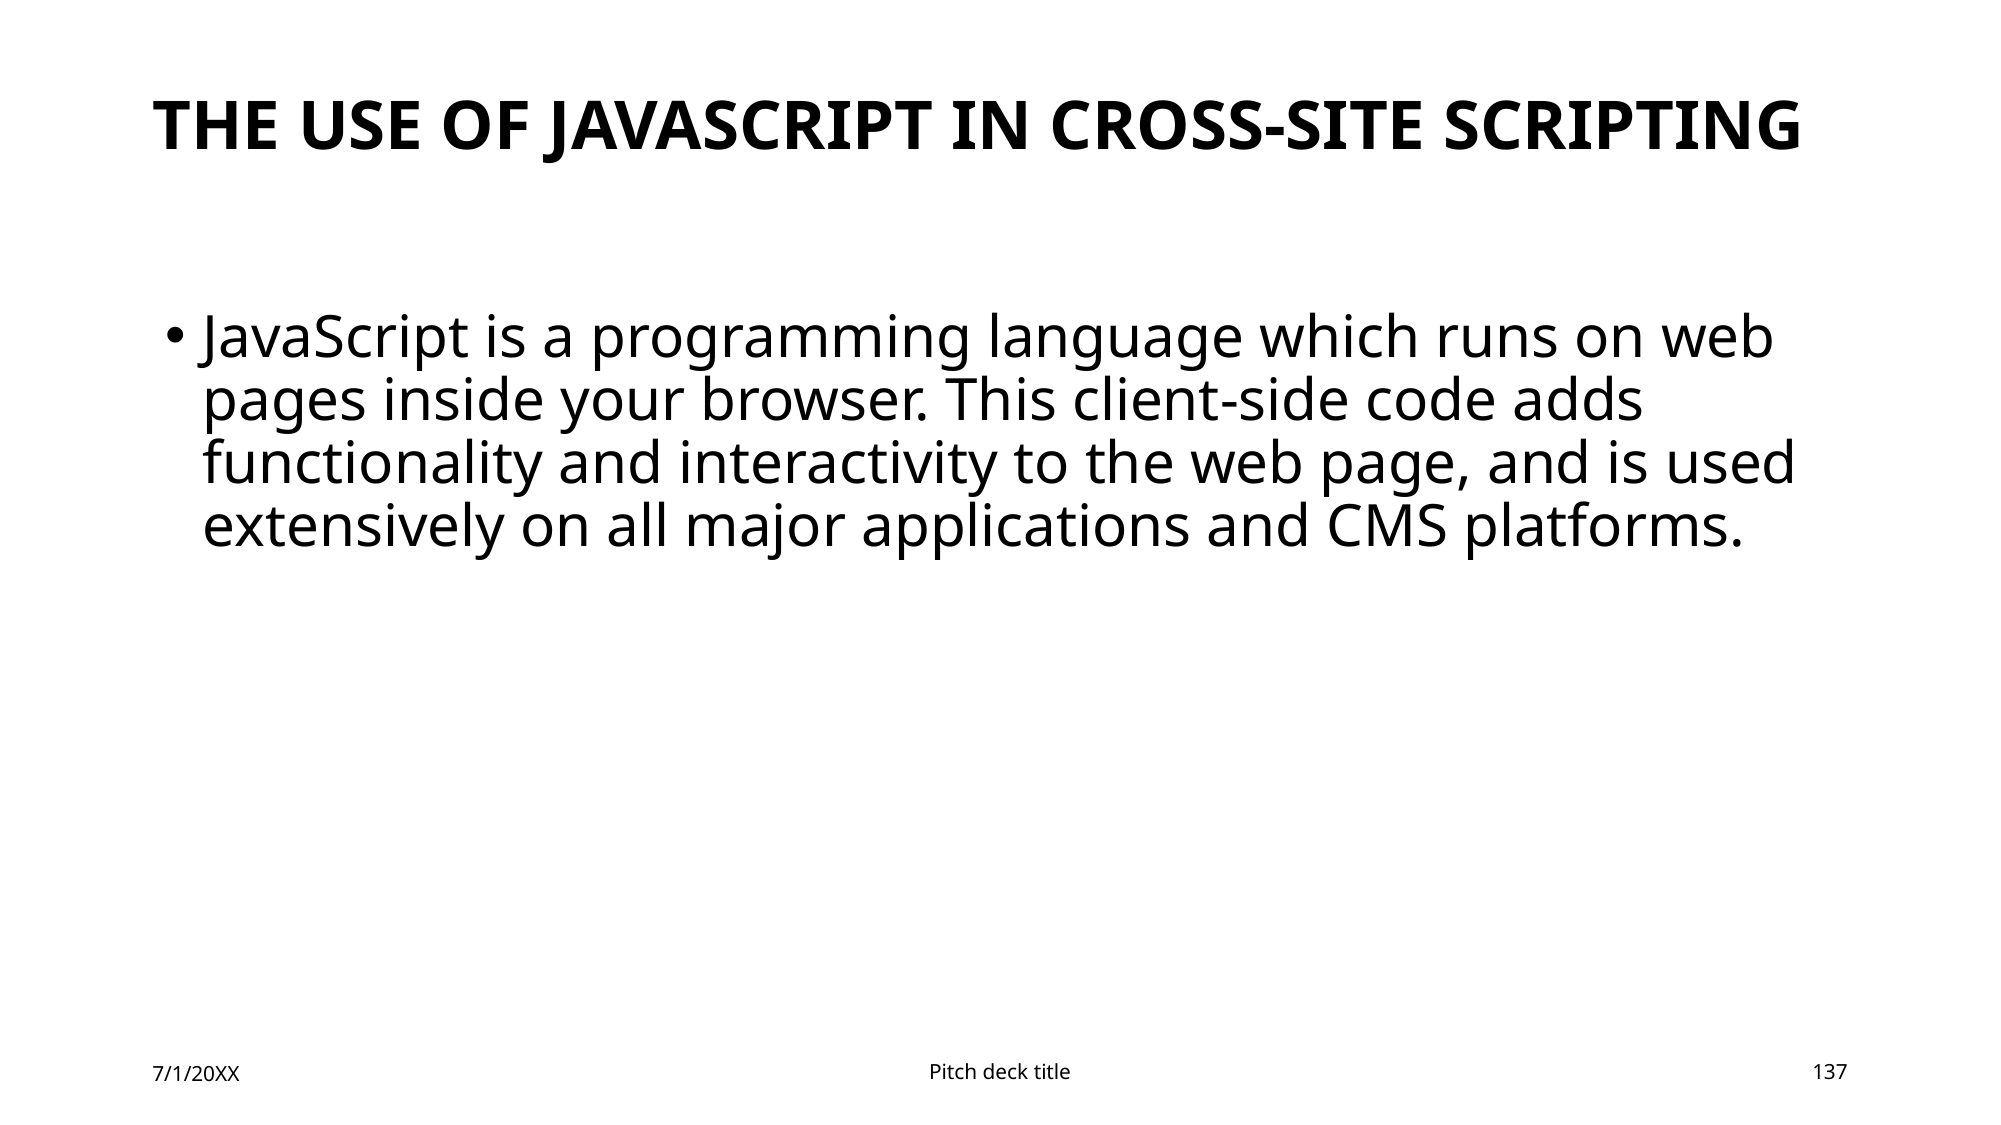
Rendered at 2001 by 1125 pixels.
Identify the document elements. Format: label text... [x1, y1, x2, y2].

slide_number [137, 1042, 588, 1103]
footer Pitch deck title [662, 1042, 1338, 1103]
list JavaScript is a programming language which runs on web pages inside your browser. This client-side code adds functionality and interactivity to the web page, and is used extensively on all major applications and CMS platforms. [150, 299, 1850, 1014]
title The Use of JavaScript in Cross-Site Scripting [137, 59, 1863, 278]
slide_number 137 [1412, 1042, 1863, 1103]
